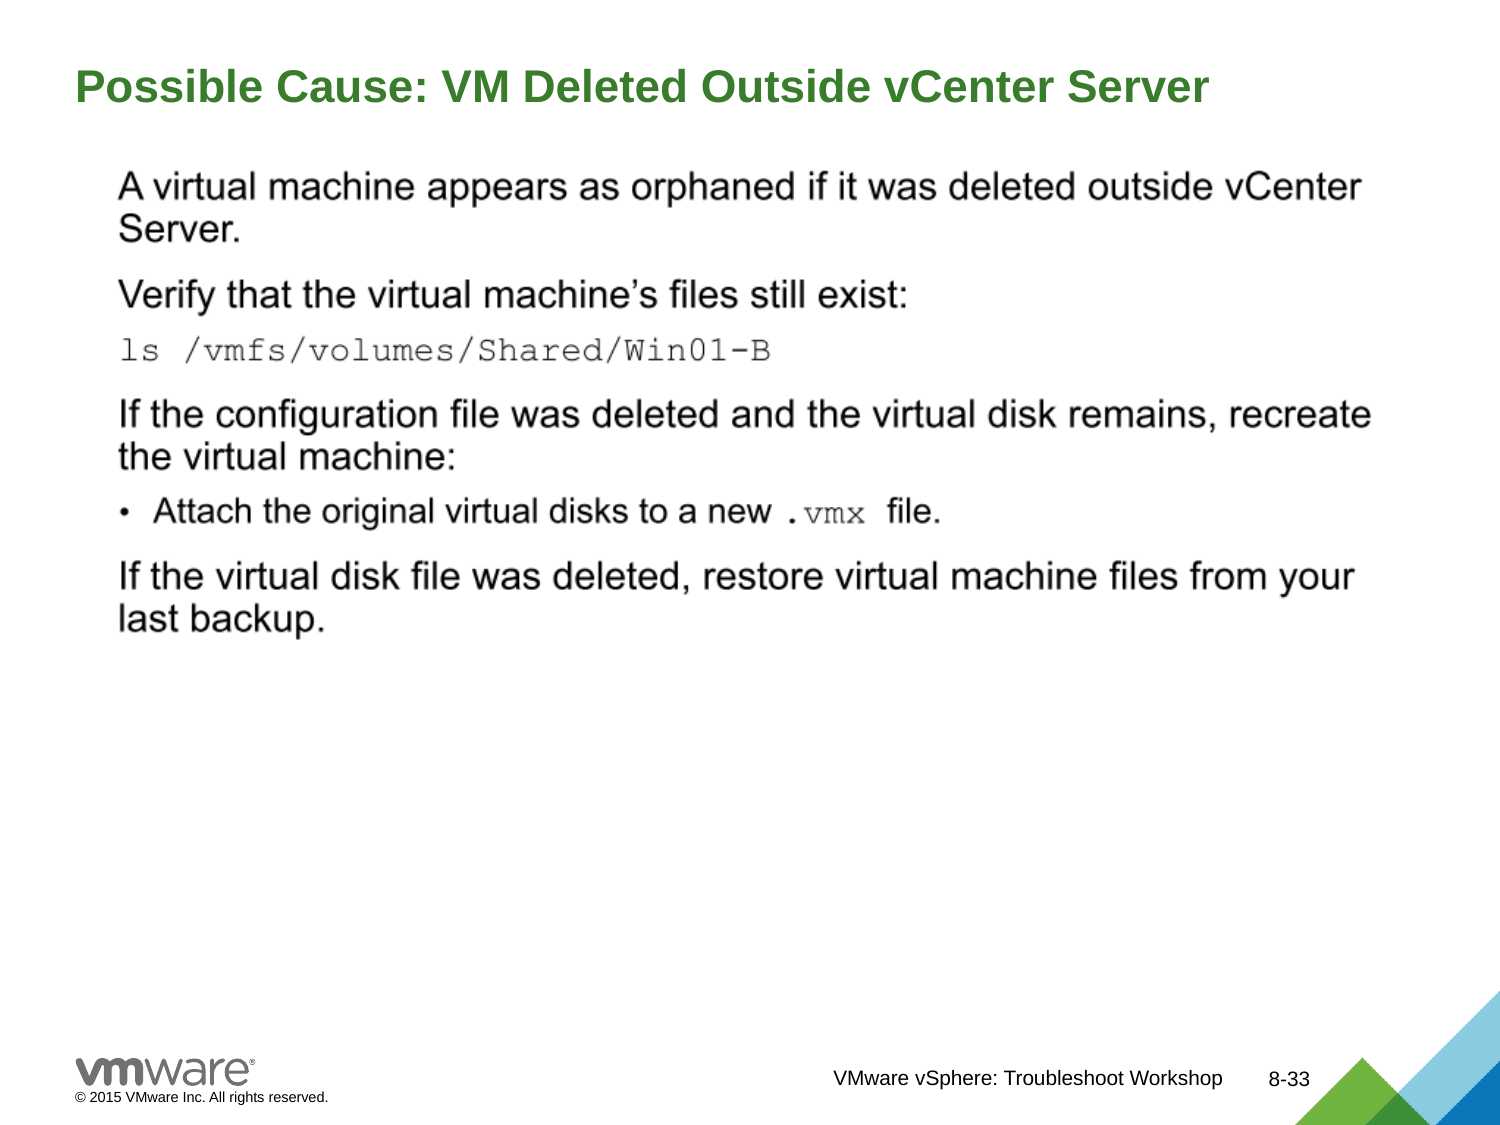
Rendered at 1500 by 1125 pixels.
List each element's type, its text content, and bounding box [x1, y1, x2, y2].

picture [1247, 949, 1500, 1125]
title Possible Cause: VM Deleted Outside vCenter Server [75, 54, 1425, 113]
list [82, 149, 1418, 988]
